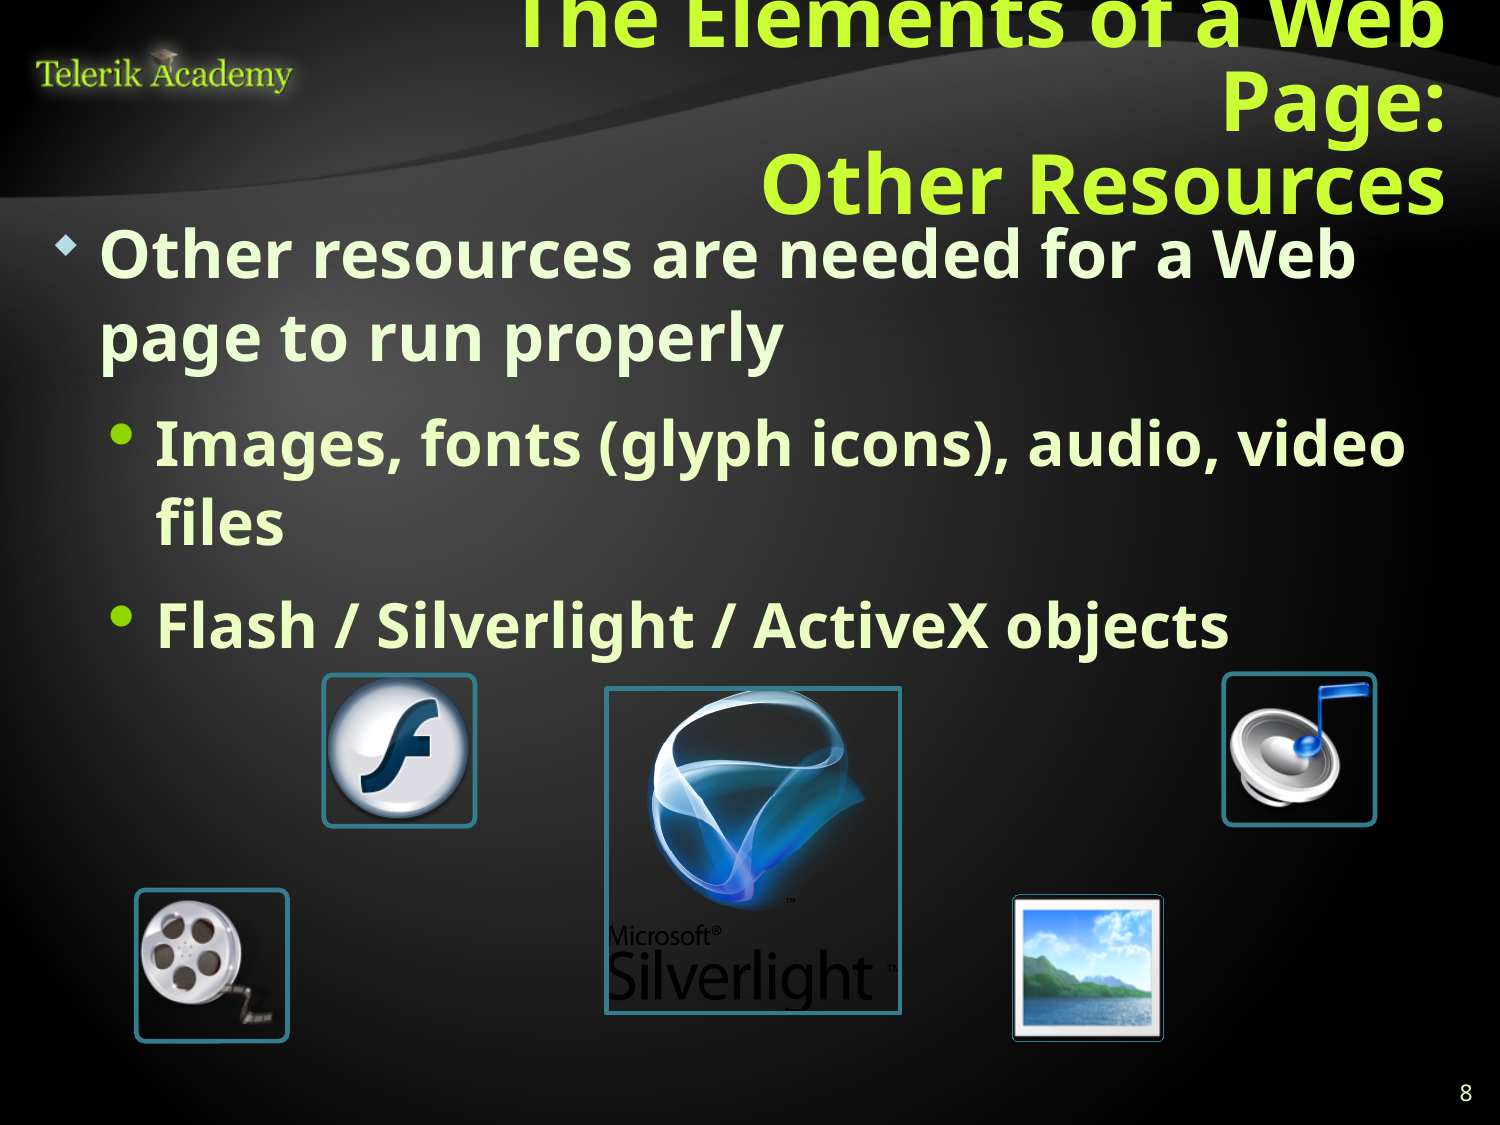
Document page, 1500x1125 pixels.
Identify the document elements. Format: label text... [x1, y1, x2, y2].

list Other resources are needed for a Web page to run properly Images, fonts (glyph icons), audio, video files Flash / Silverlight / ActiveX objects [37, 200, 1463, 1050]
picture [0, 0, 1500, 1125]
slide_number 8 [1412, 1074, 1488, 1113]
title The Elements of a Web Page: Other Resources [300, 37, 1463, 175]
